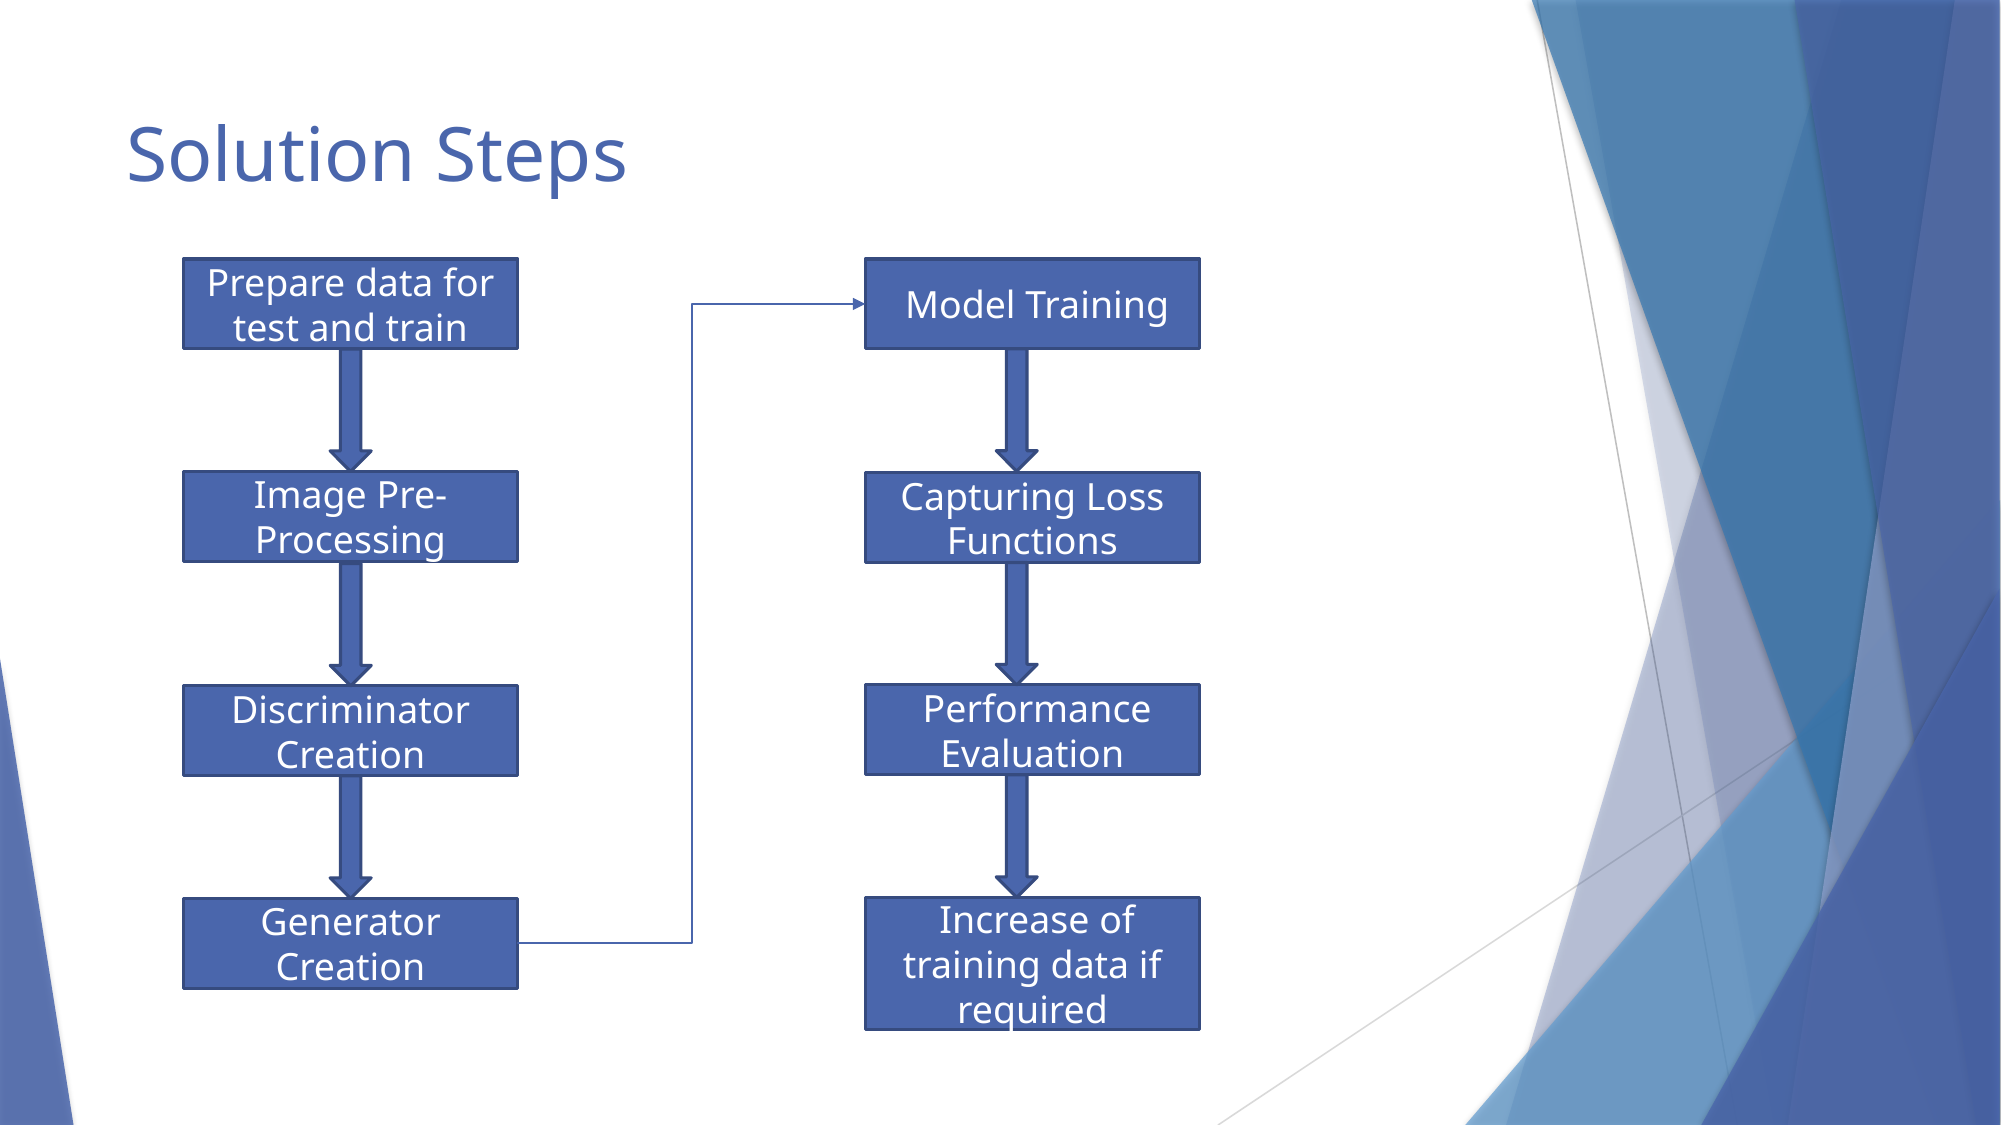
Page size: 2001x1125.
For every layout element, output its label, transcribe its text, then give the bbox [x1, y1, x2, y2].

text_box [328, 347, 373, 473]
text_box Image Pre-Processing [182, 470, 512, 563]
text_box [328, 774, 373, 900]
text_box [328, 561, 373, 688]
text_box Generator Creation [182, 897, 519, 990]
title Solution Steps [111, 98, 1522, 218]
text_box [994, 773, 1039, 899]
text_box [994, 560, 1039, 687]
list [111, 222, 1522, 995]
text_box Prepare data for test and train [182, 257, 519, 350]
text_box Increase of training data if required [864, 896, 1201, 1031]
text_box Discriminator Creation [182, 684, 512, 777]
text_box Performance Evaluation [871, 683, 1201, 776]
text_box [994, 347, 1039, 473]
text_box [517, 303, 866, 944]
text_box Model Training [864, 257, 1201, 350]
text_box Capturing Loss Functions [871, 471, 1201, 564]
